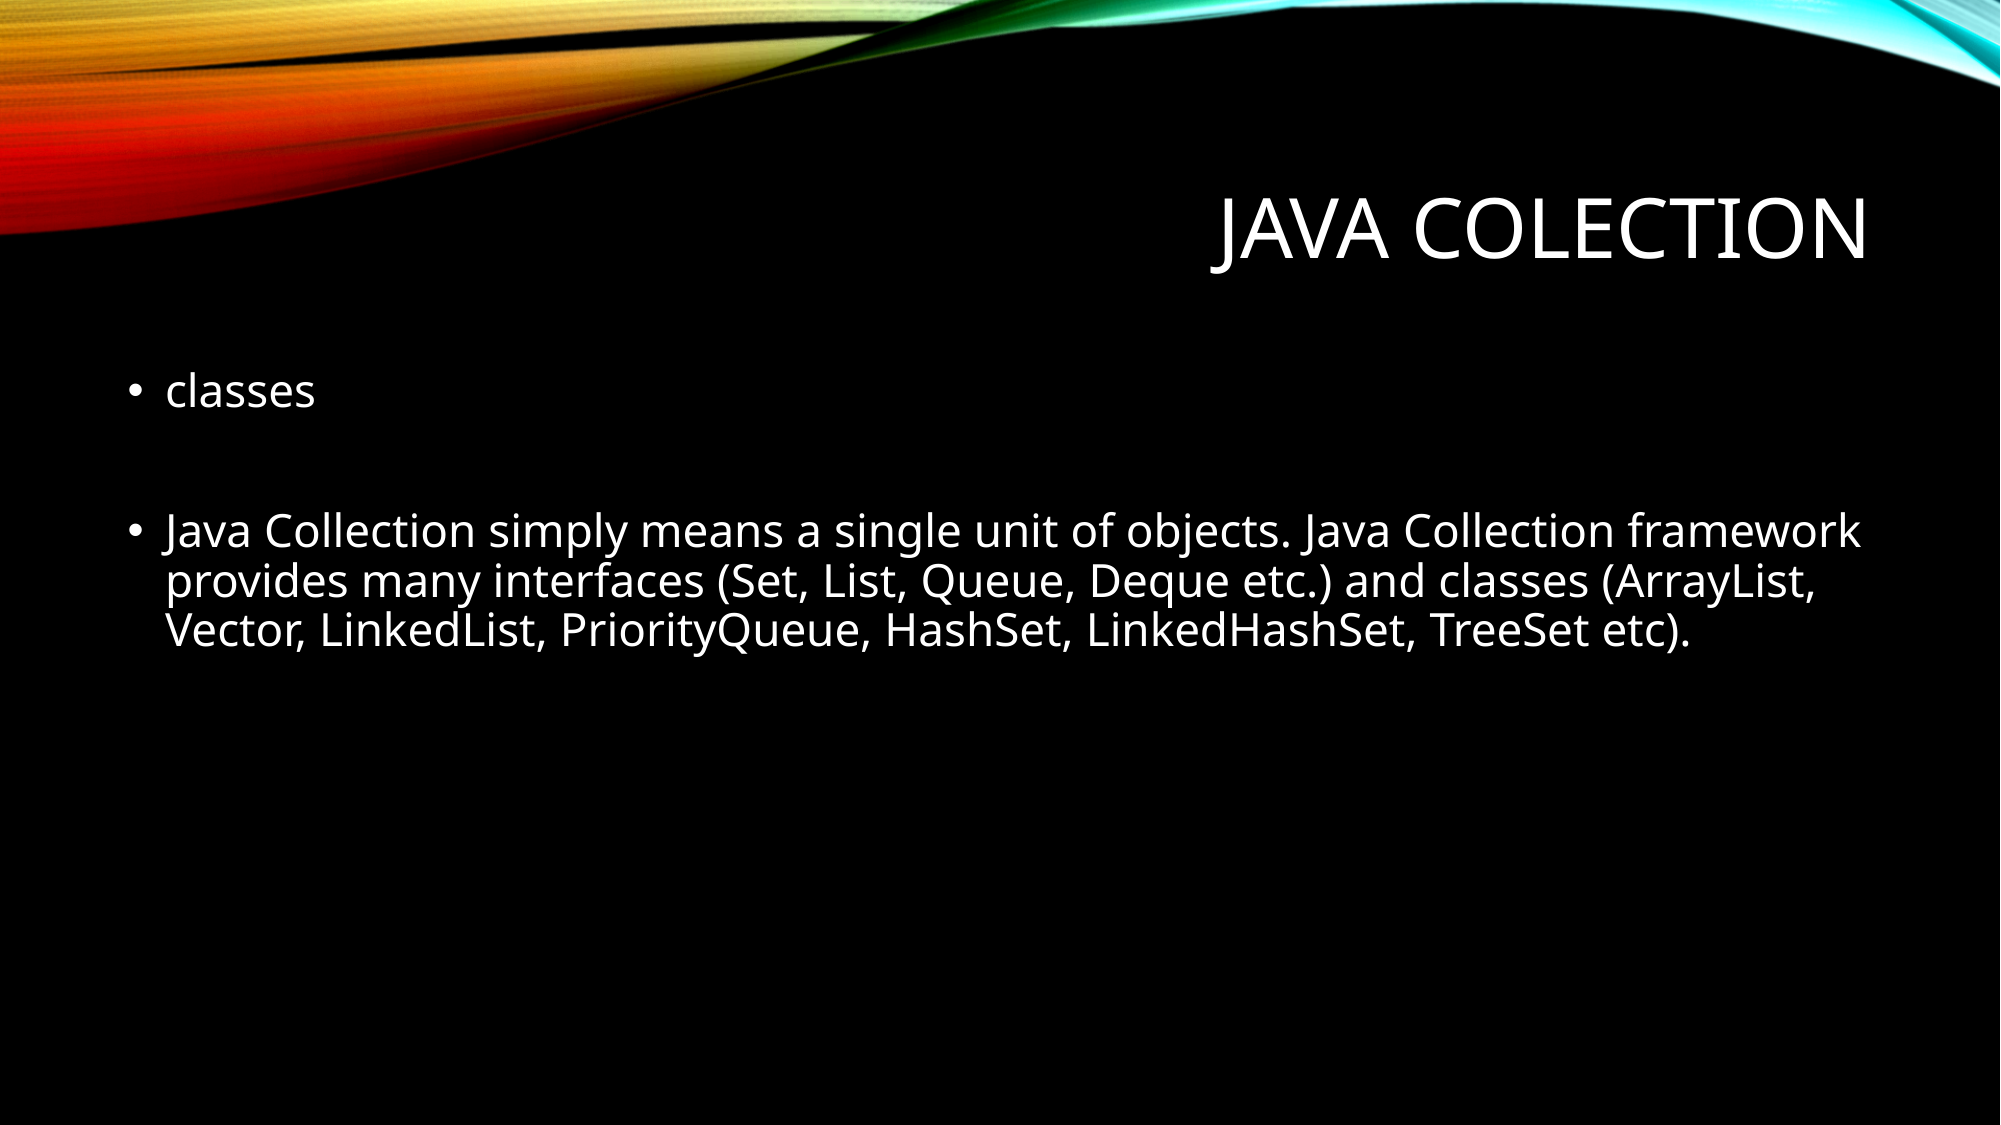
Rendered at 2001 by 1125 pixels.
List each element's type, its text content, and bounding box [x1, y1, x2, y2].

title Java colection [474, 125, 1888, 338]
picture [0, 0, 2000, 237]
list classes Java Collection simply means a single unit of objects. Java Collection framework provides many interfaces (Set, List, Queue, Deque etc.) and classes (ArrayList, Vector, LinkedList, PriorityQueue, HashSet, LinkedHashSet, TreeSet etc). [112, 360, 1888, 1021]
